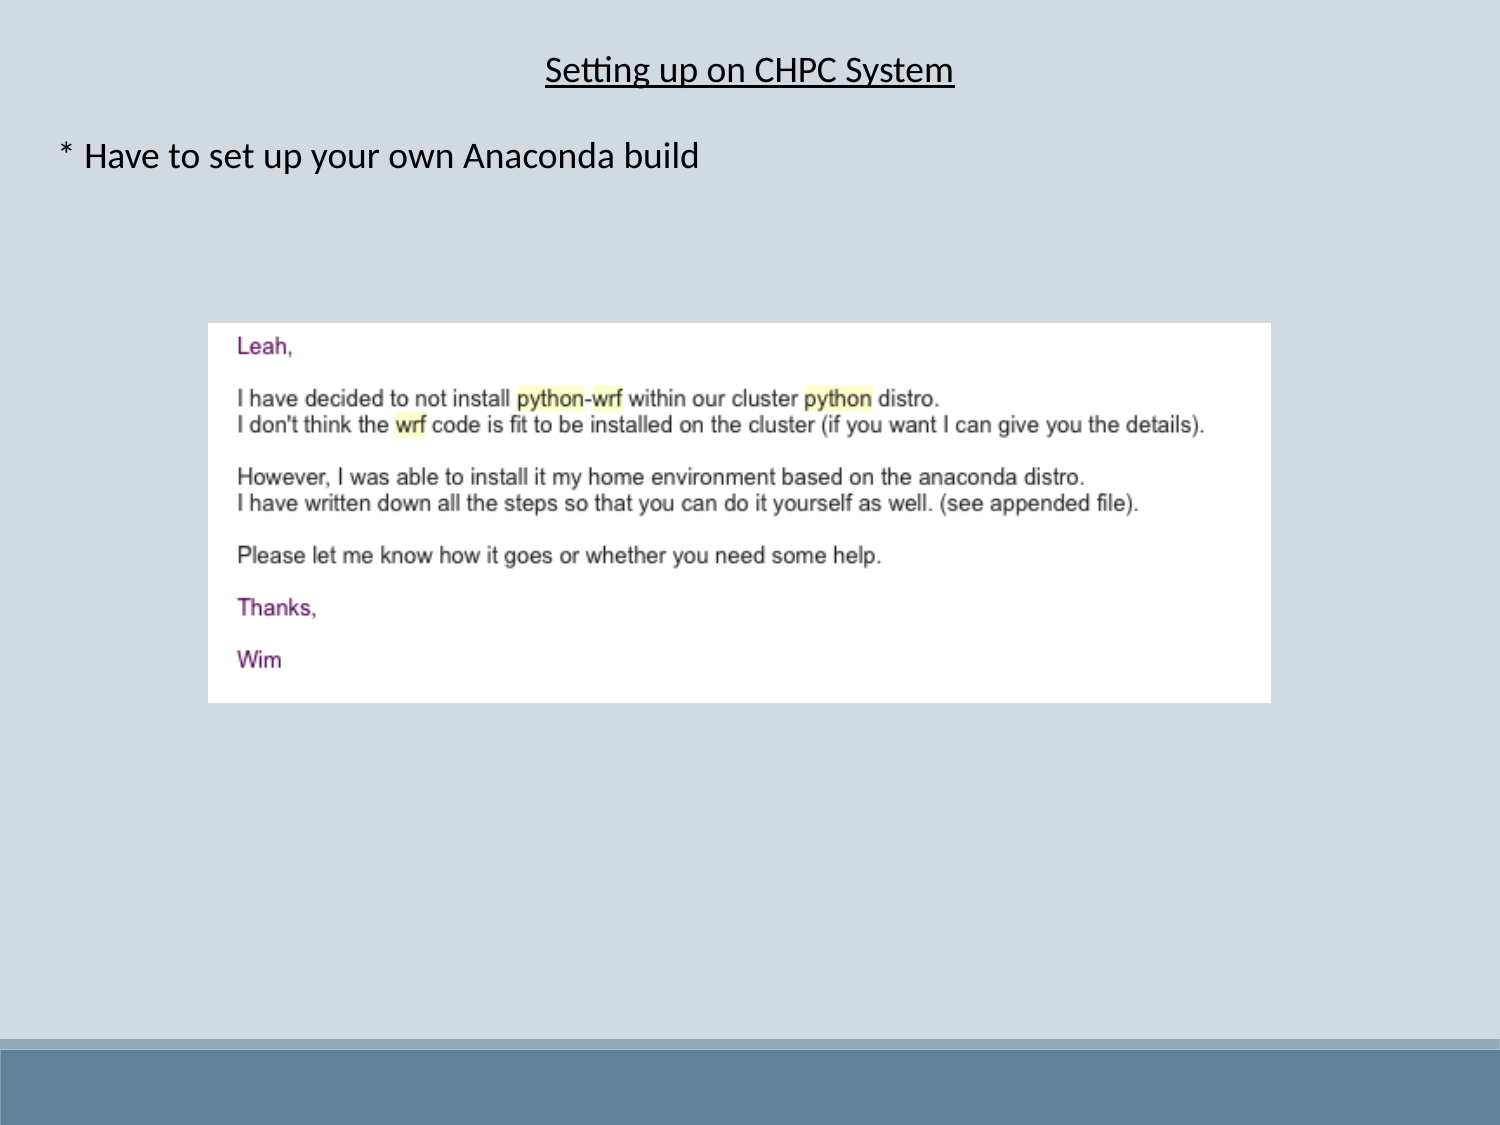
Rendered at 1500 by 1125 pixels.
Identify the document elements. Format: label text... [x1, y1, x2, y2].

text_box Setting up on CHPC System [530, 37, 970, 98]
text_box * Have to set up your own Anaconda build [42, 123, 716, 184]
picture [207, 323, 1271, 703]
